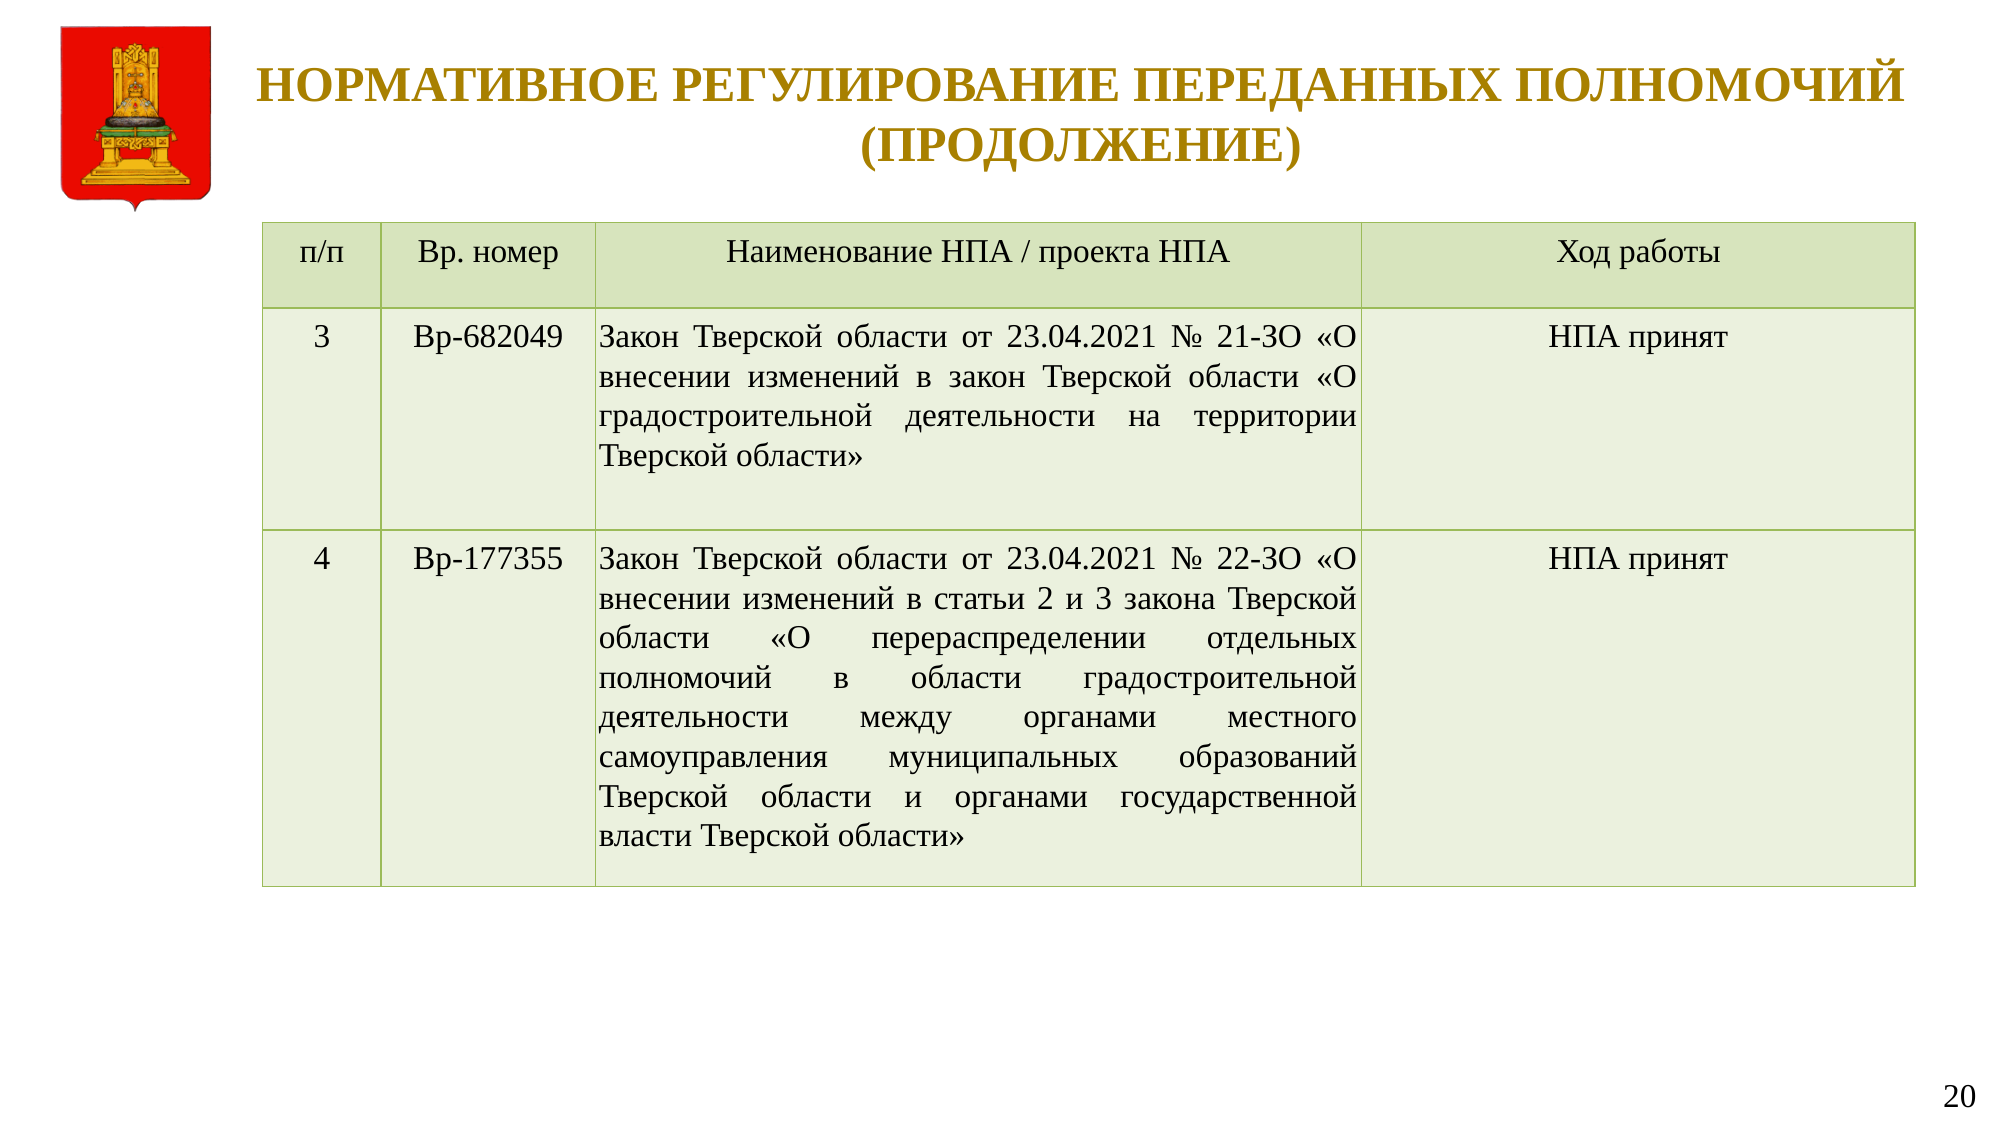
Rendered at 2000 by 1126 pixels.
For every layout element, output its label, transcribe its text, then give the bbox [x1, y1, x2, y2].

table_cell 4 [263, 531, 380, 886]
table_cell Вр-682049 [382, 309, 595, 529]
table_header Ход работы [1362, 223, 1914, 307]
table_cell НПА принят [1362, 309, 1914, 529]
table_header Вр. номер [382, 223, 595, 307]
picture [56, 16, 222, 222]
table_cell НПА принят [1362, 531, 1914, 886]
table_header Наименование НПА / проекта НПА [596, 223, 1361, 307]
table_cell Закон Тверской области от 23.04.2021 № 21-ЗО «О внесении изменений в закон Тверской области «О градостроительной деятельности на территории Тверской области» [596, 309, 1361, 529]
text_box НОРМАТИВНОЕ РЕГУЛИРОВАНИЕ ПЕРЕДАННЫХ ПОЛНОМОЧИЙ (ПРОДОЛЖЕНИЕ) [226, 41, 1942, 182]
text_box 20 [1531, 1065, 1997, 1124]
table_header п/п [263, 223, 380, 307]
table_cell 3 [263, 309, 380, 529]
text_box [1118, 526, 1998, 953]
table_cell Закон Тверской области от 23.04.2021 № 22-ЗО «О внесении изменений в статьи 2 и 3 закона Тверской области «О перераспределении отдельных полномочий в области градостроительной деятельности между органами местного самоуправления муниципальных образований Тверской области и органами государственной власти Тверской области» [596, 531, 1361, 886]
table_cell Вр-177355 [382, 531, 595, 886]
